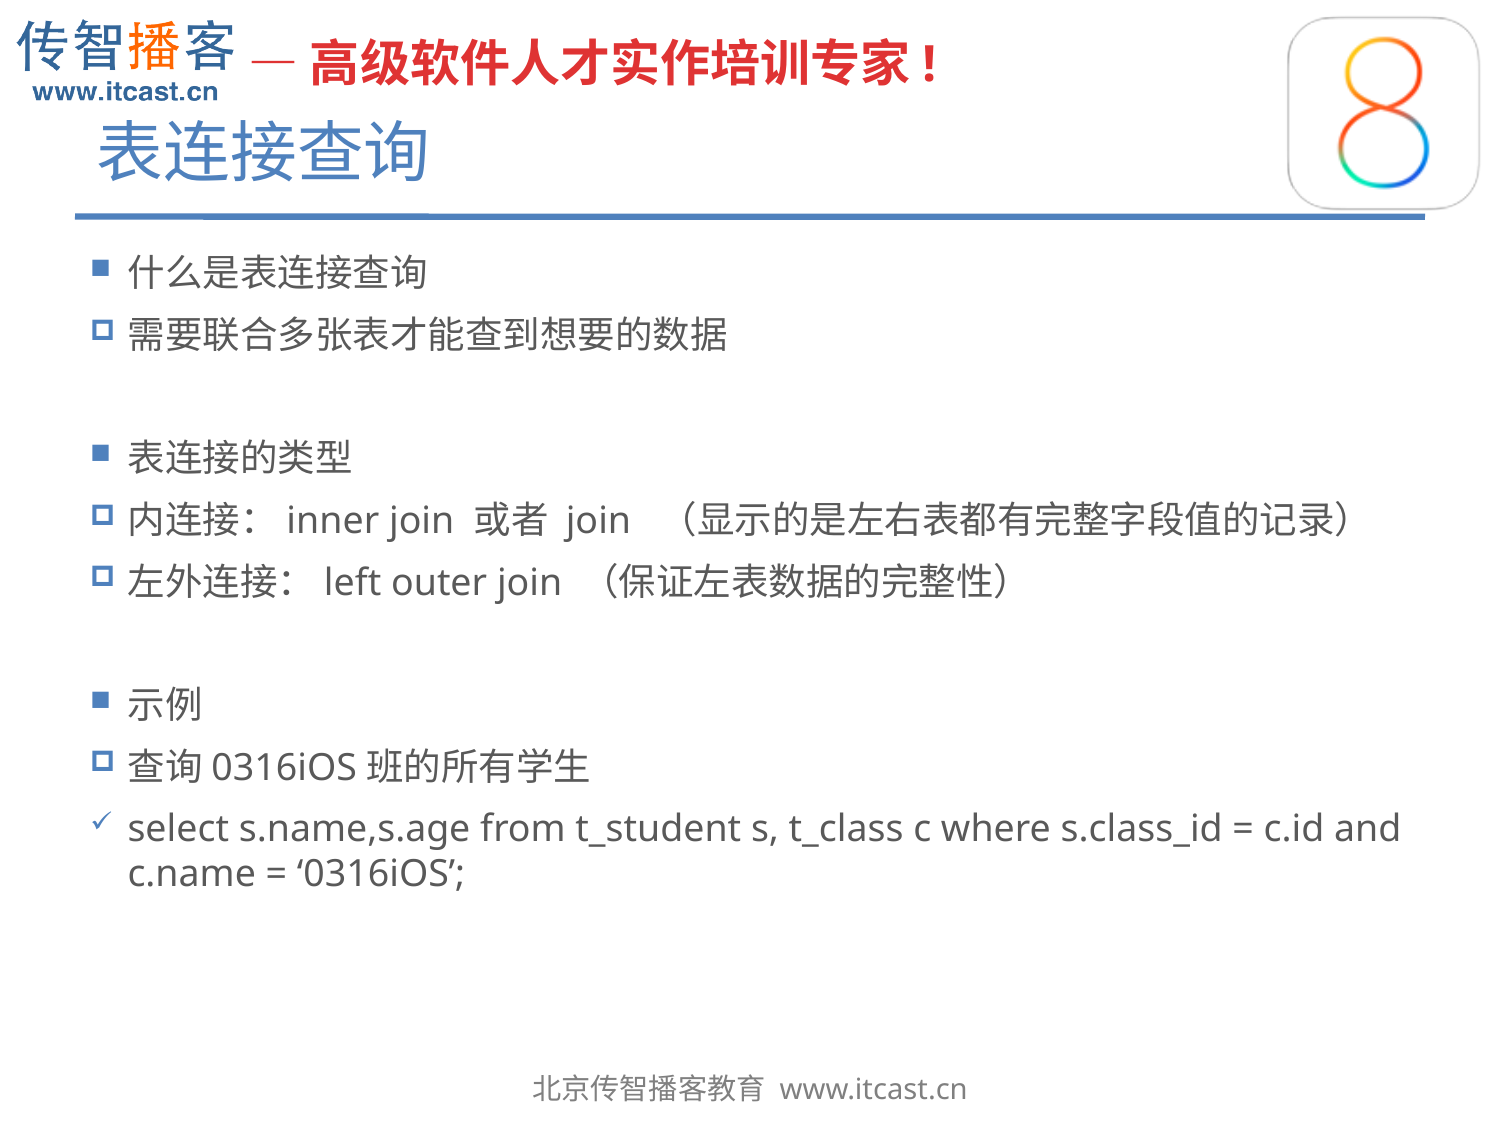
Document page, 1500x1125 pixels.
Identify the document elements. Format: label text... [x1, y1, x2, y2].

picture [16, 19, 234, 101]
picture [1270, 0, 1497, 227]
list 什么是表连接查询 需要联合多张表才能查到想要的数据 表连接的类型 内连接：inner join 或者 join （显示的是左右表都有完整字段值的记录） 左外连接：left outer join （保证左表数据的完整性） 示例 查询0316iOS班的所有学生 select s.name,s.age from t_student s, t_class c where s.class_id = c.id and c.name = ‘0316iOS’; [75, 241, 1425, 1015]
title 表连接查询 [81, 102, 1416, 238]
